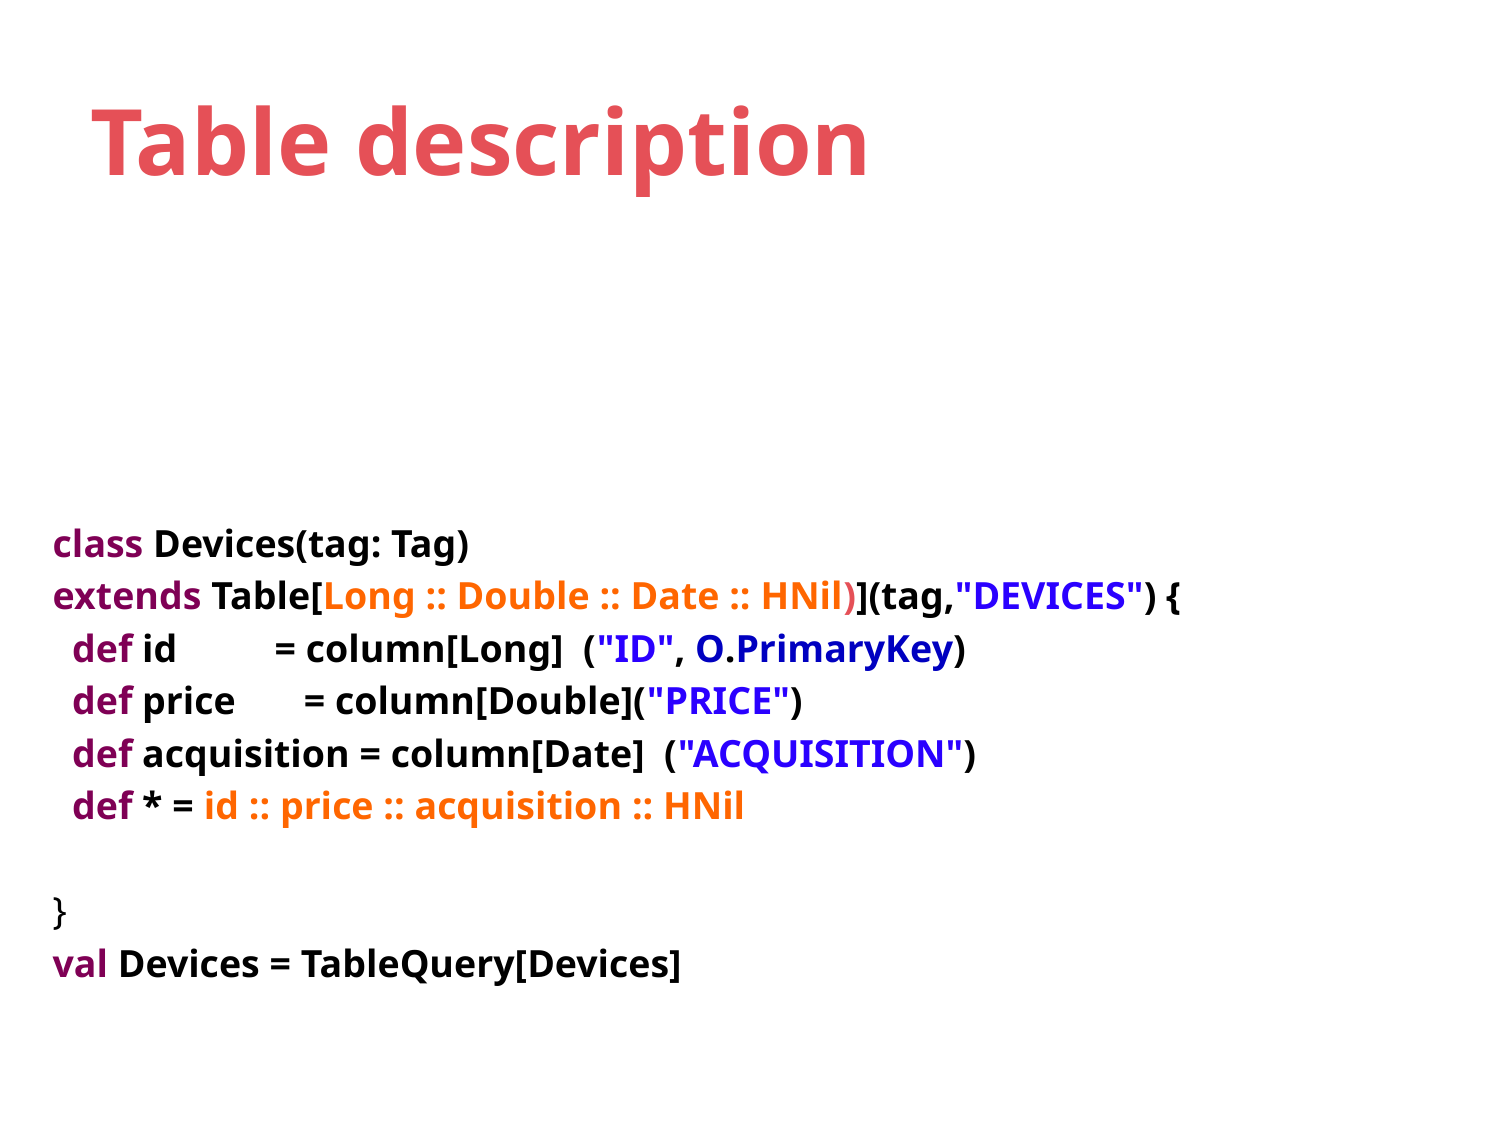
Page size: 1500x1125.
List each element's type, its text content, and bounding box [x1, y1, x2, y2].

text_box class Devices(tag: Tag) extends Table[Long :: Double :: Date :: HNil)](tag,"DEVICES") { def id = column[Long] ("ID", O.PrimaryKey) def price = column[Double]("PRICE") def acquisition = column[Date] ("ACQUISITION") def * = id :: price :: acquisition :: HNil } val Devices = TableQuery[Devices] [37, 512, 1500, 1011]
title Table description [75, 45, 1425, 233]
